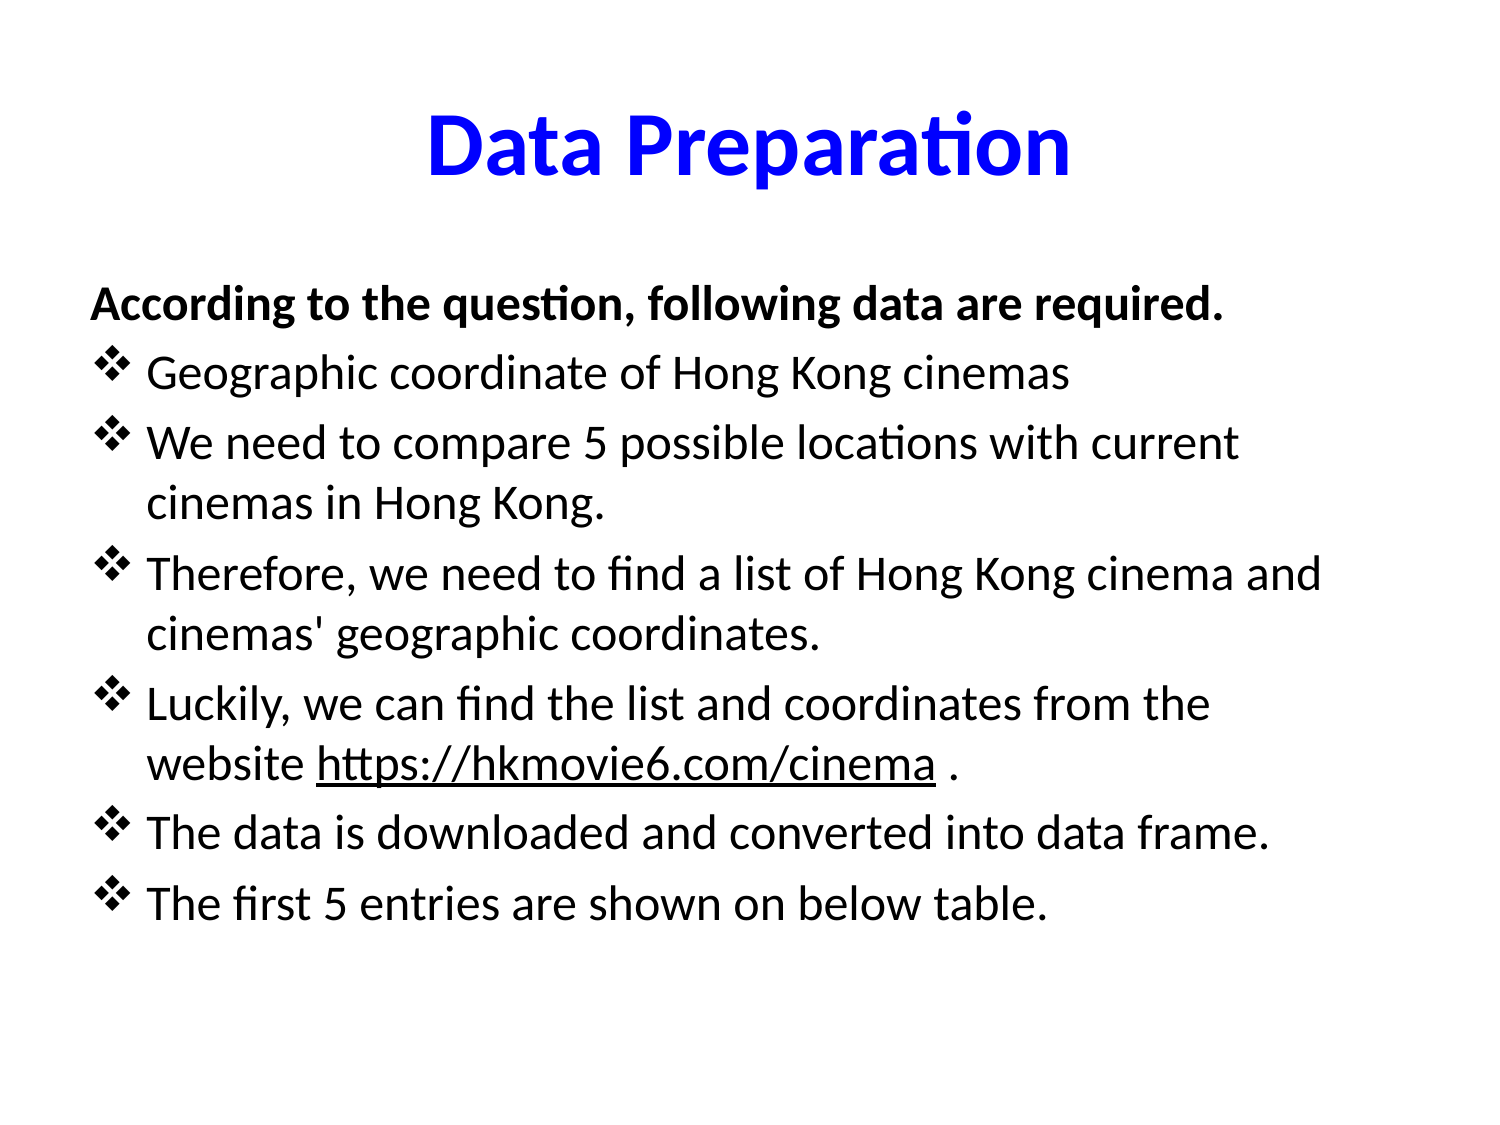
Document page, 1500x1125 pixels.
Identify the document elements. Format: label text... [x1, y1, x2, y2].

title Data Preparation [75, 45, 1425, 233]
list According to the question, following data are required. Geographic coordinate of Hong Kong cinemas We need to compare 5 possible locations with current cinemas in Hong Kong. Therefore, we need to find a list of Hong Kong cinema and cinemas' geographic coordinates. Luckily, we can find the list and coordinates from the website https://hkmovie6.com/cinema . The data is downloaded and converted into data frame. The first 5 entries are shown on below table. [75, 262, 1425, 1005]
